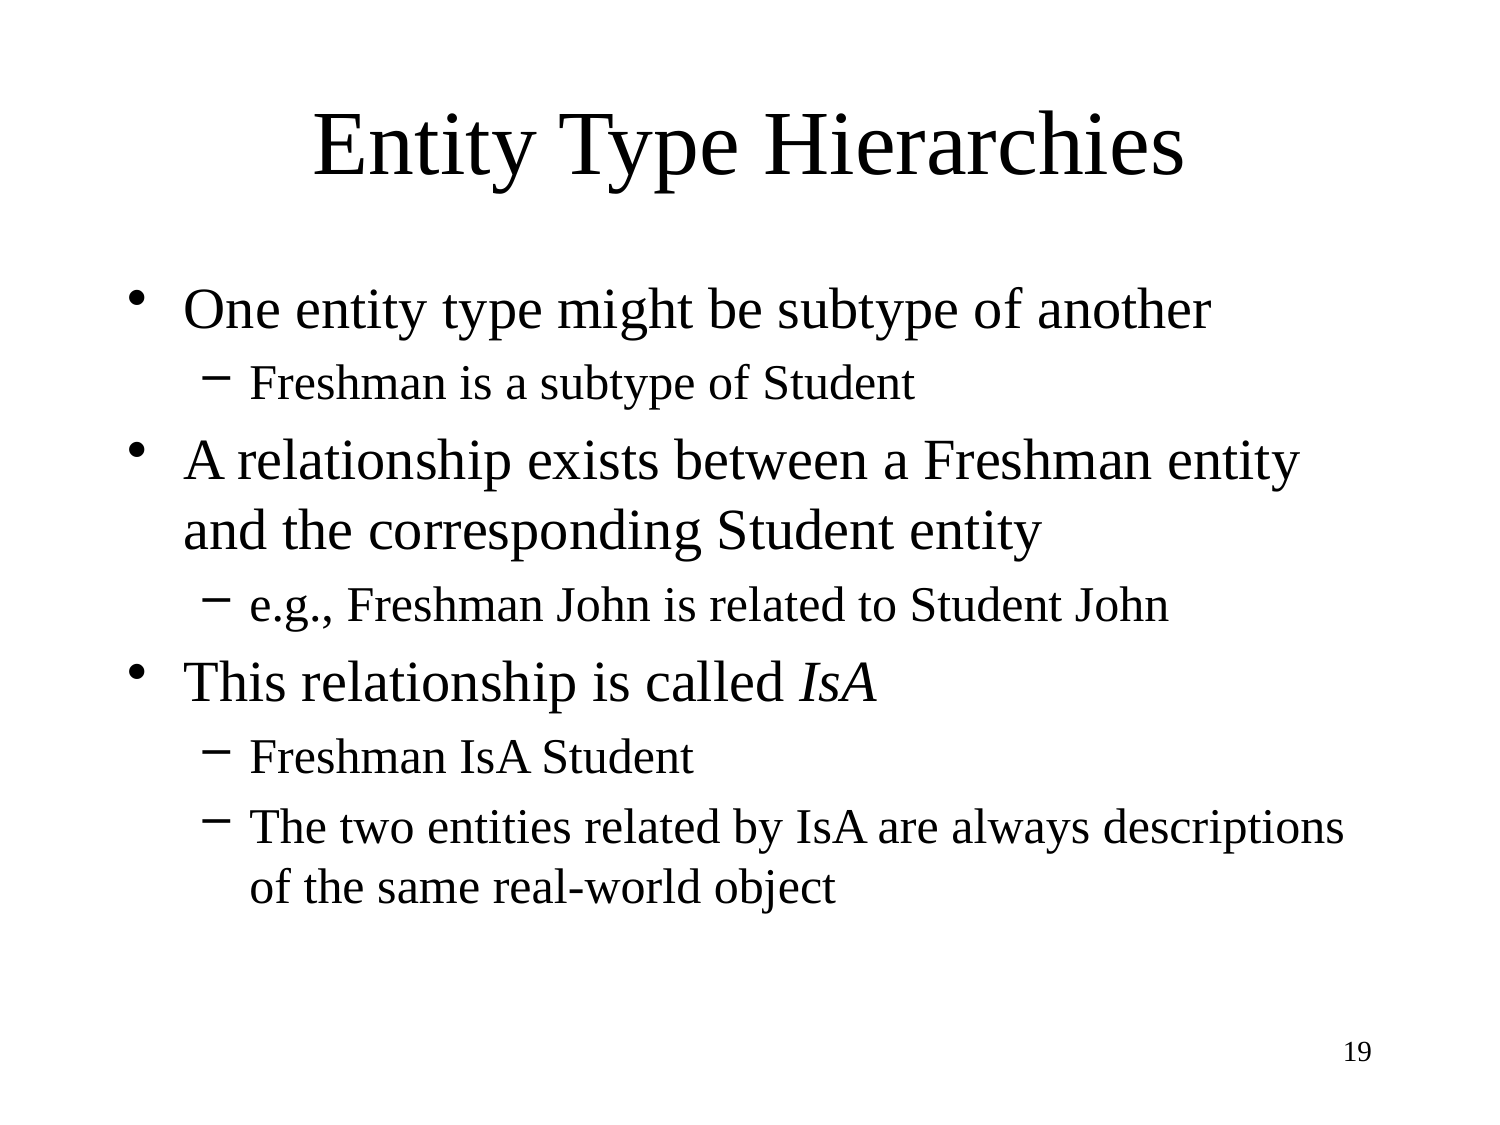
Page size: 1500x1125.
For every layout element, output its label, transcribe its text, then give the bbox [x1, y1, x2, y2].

title Entity Type Hierarchies [112, 74, 1388, 201]
slide_number 19 [1074, 1024, 1388, 1101]
list One entity type might be subtype of another Freshman is a subtype of Student A relationship exists between a Freshman entity and the corresponding Student entity e.g., Freshman John is related to Student John This relationship is called IsA Freshman IsA Student The two entities related by IsA are always descriptions of the same real-world object [112, 262, 1388, 938]
